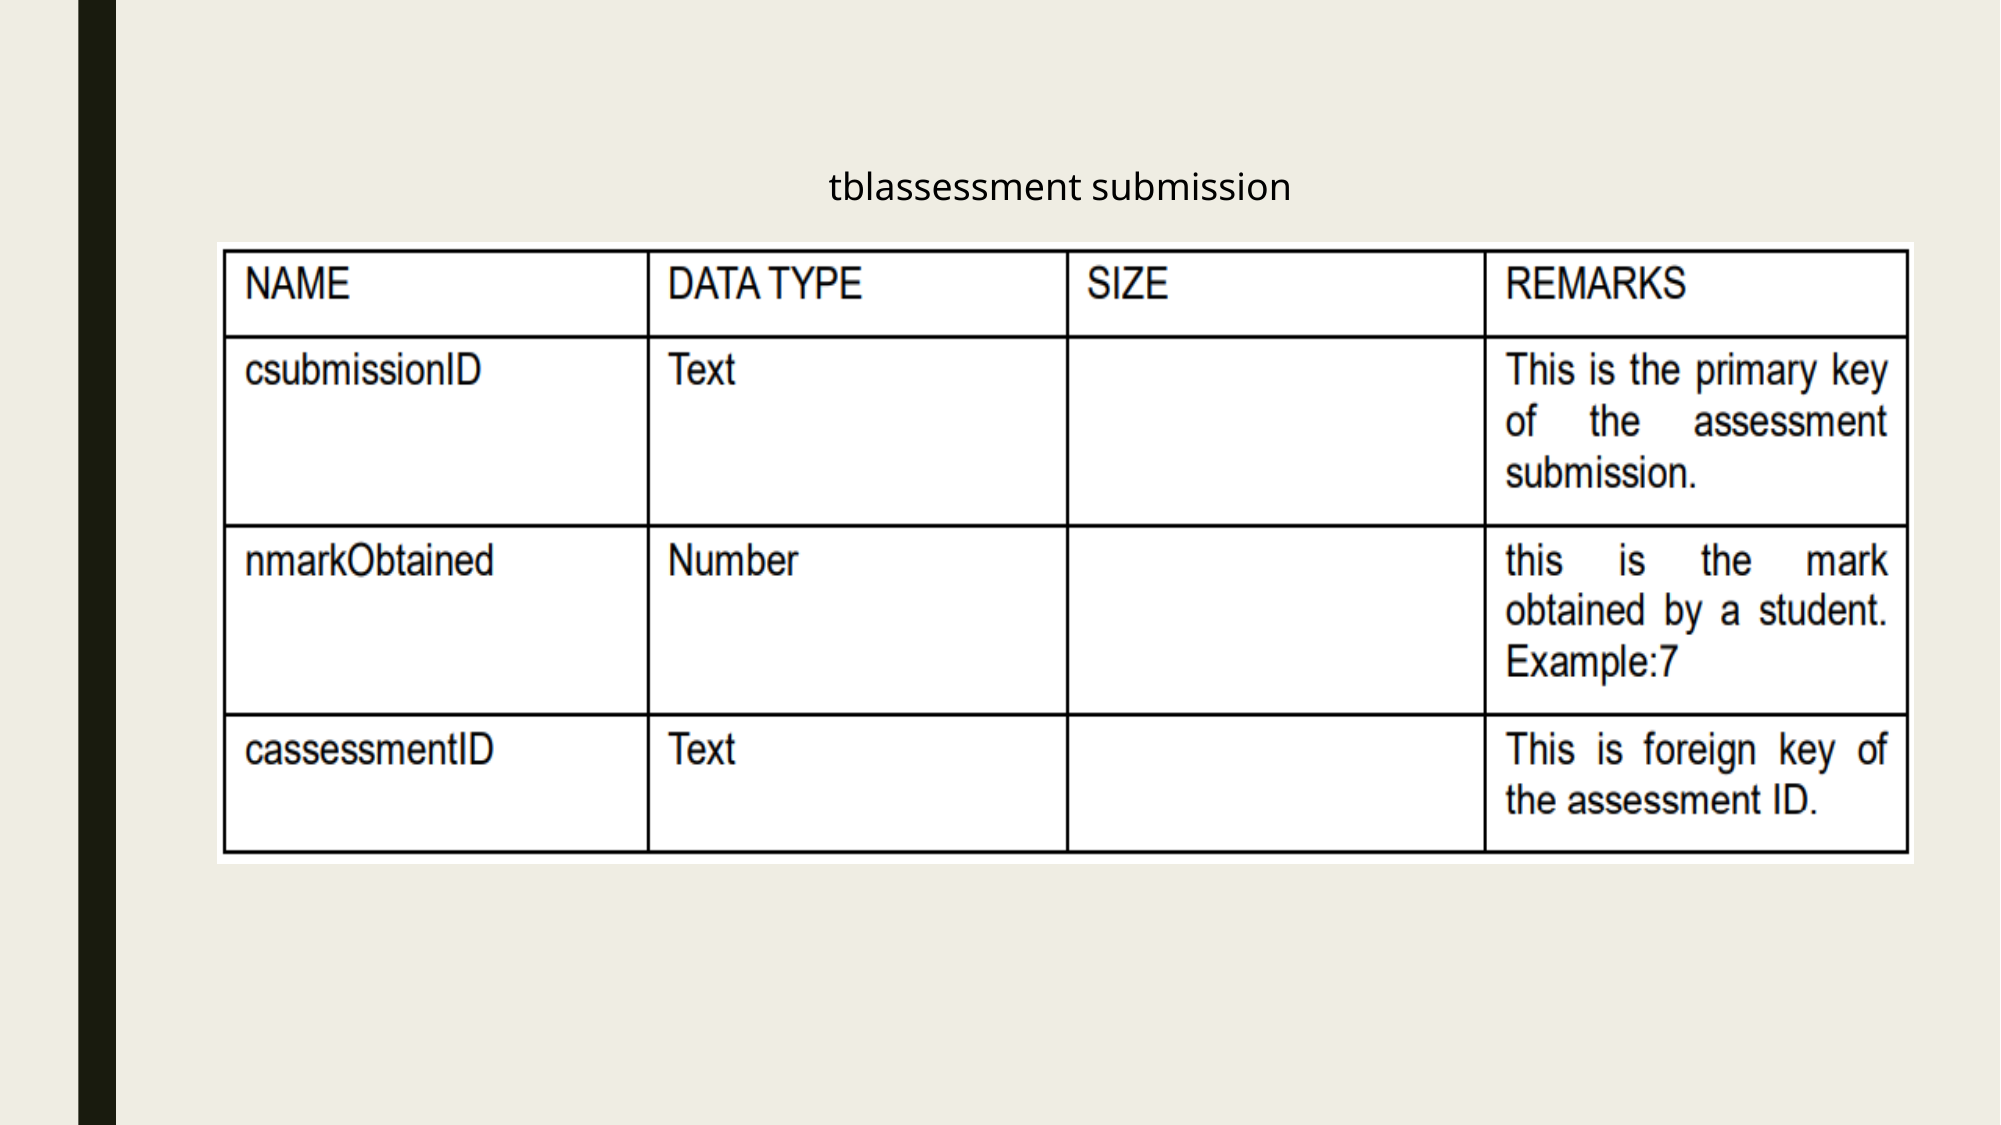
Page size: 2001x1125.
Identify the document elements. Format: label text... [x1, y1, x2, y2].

picture [217, 242, 1914, 864]
text_box tblassessment submission [813, 155, 1317, 216]
